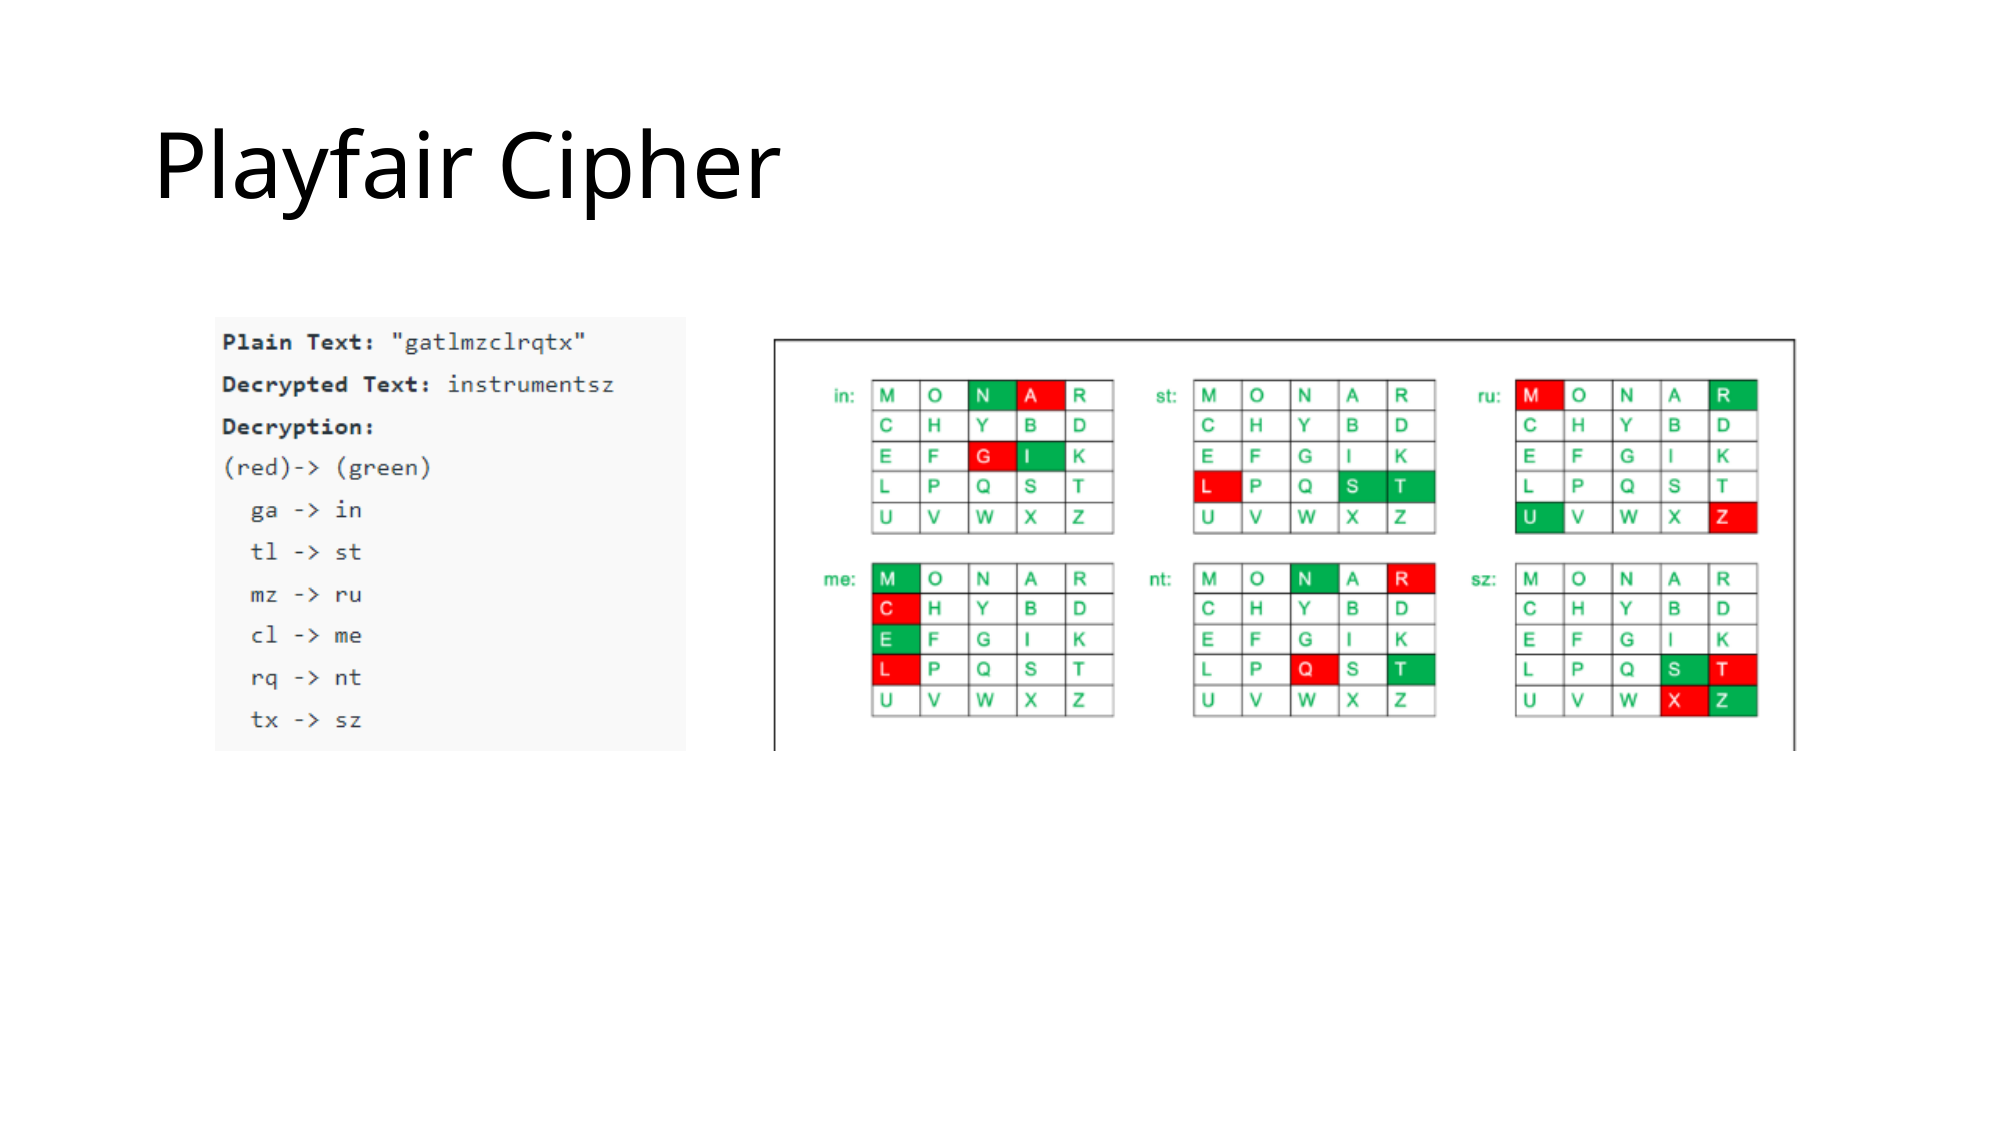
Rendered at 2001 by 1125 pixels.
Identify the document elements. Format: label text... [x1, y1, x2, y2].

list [215, 317, 686, 751]
picture [771, 332, 1800, 751]
title Playfair Cipher [137, 59, 1863, 278]
